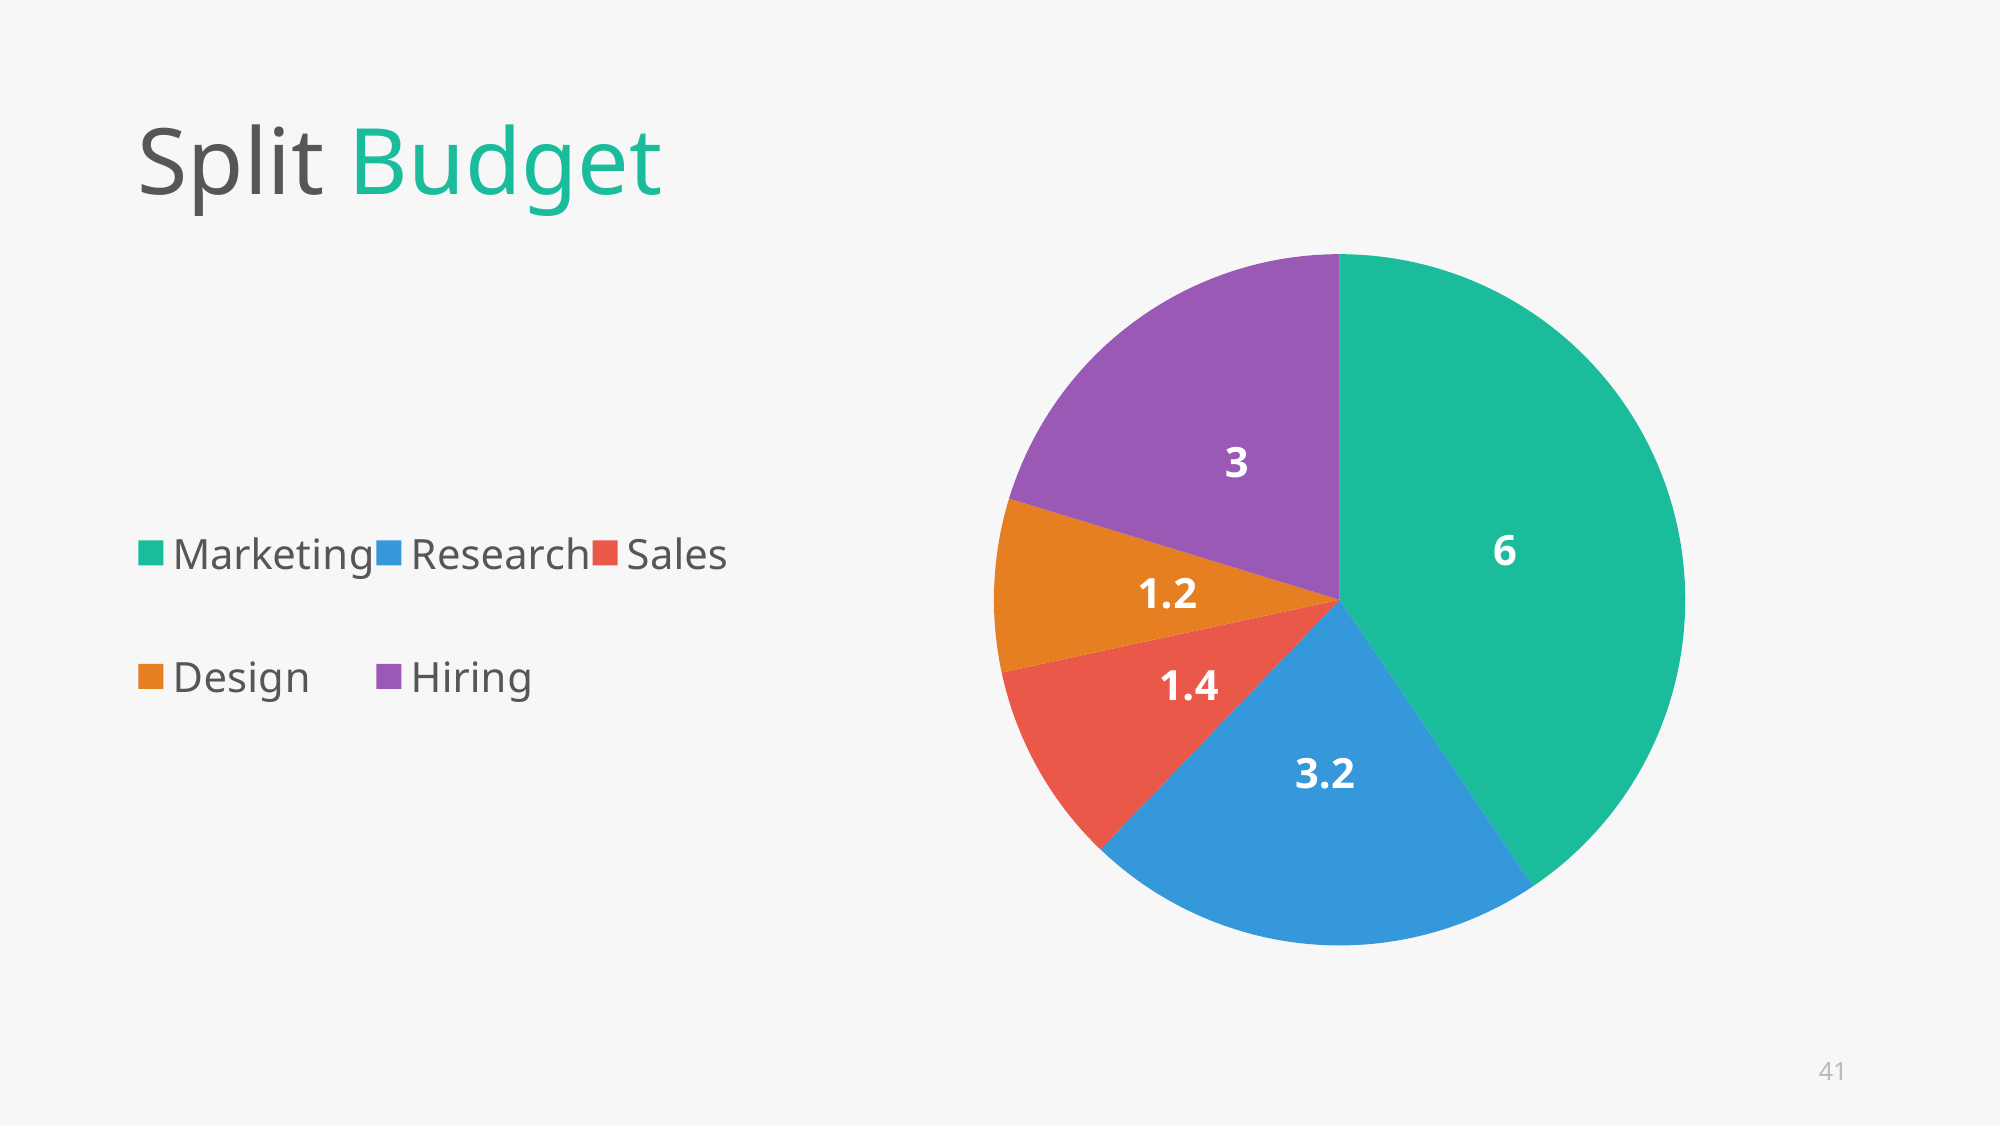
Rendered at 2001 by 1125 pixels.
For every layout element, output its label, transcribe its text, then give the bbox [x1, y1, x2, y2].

slide_number 41 [1412, 1050, 1863, 1103]
list Split Budget [137, 108, 873, 224]
chart [137, 254, 2000, 1050]
